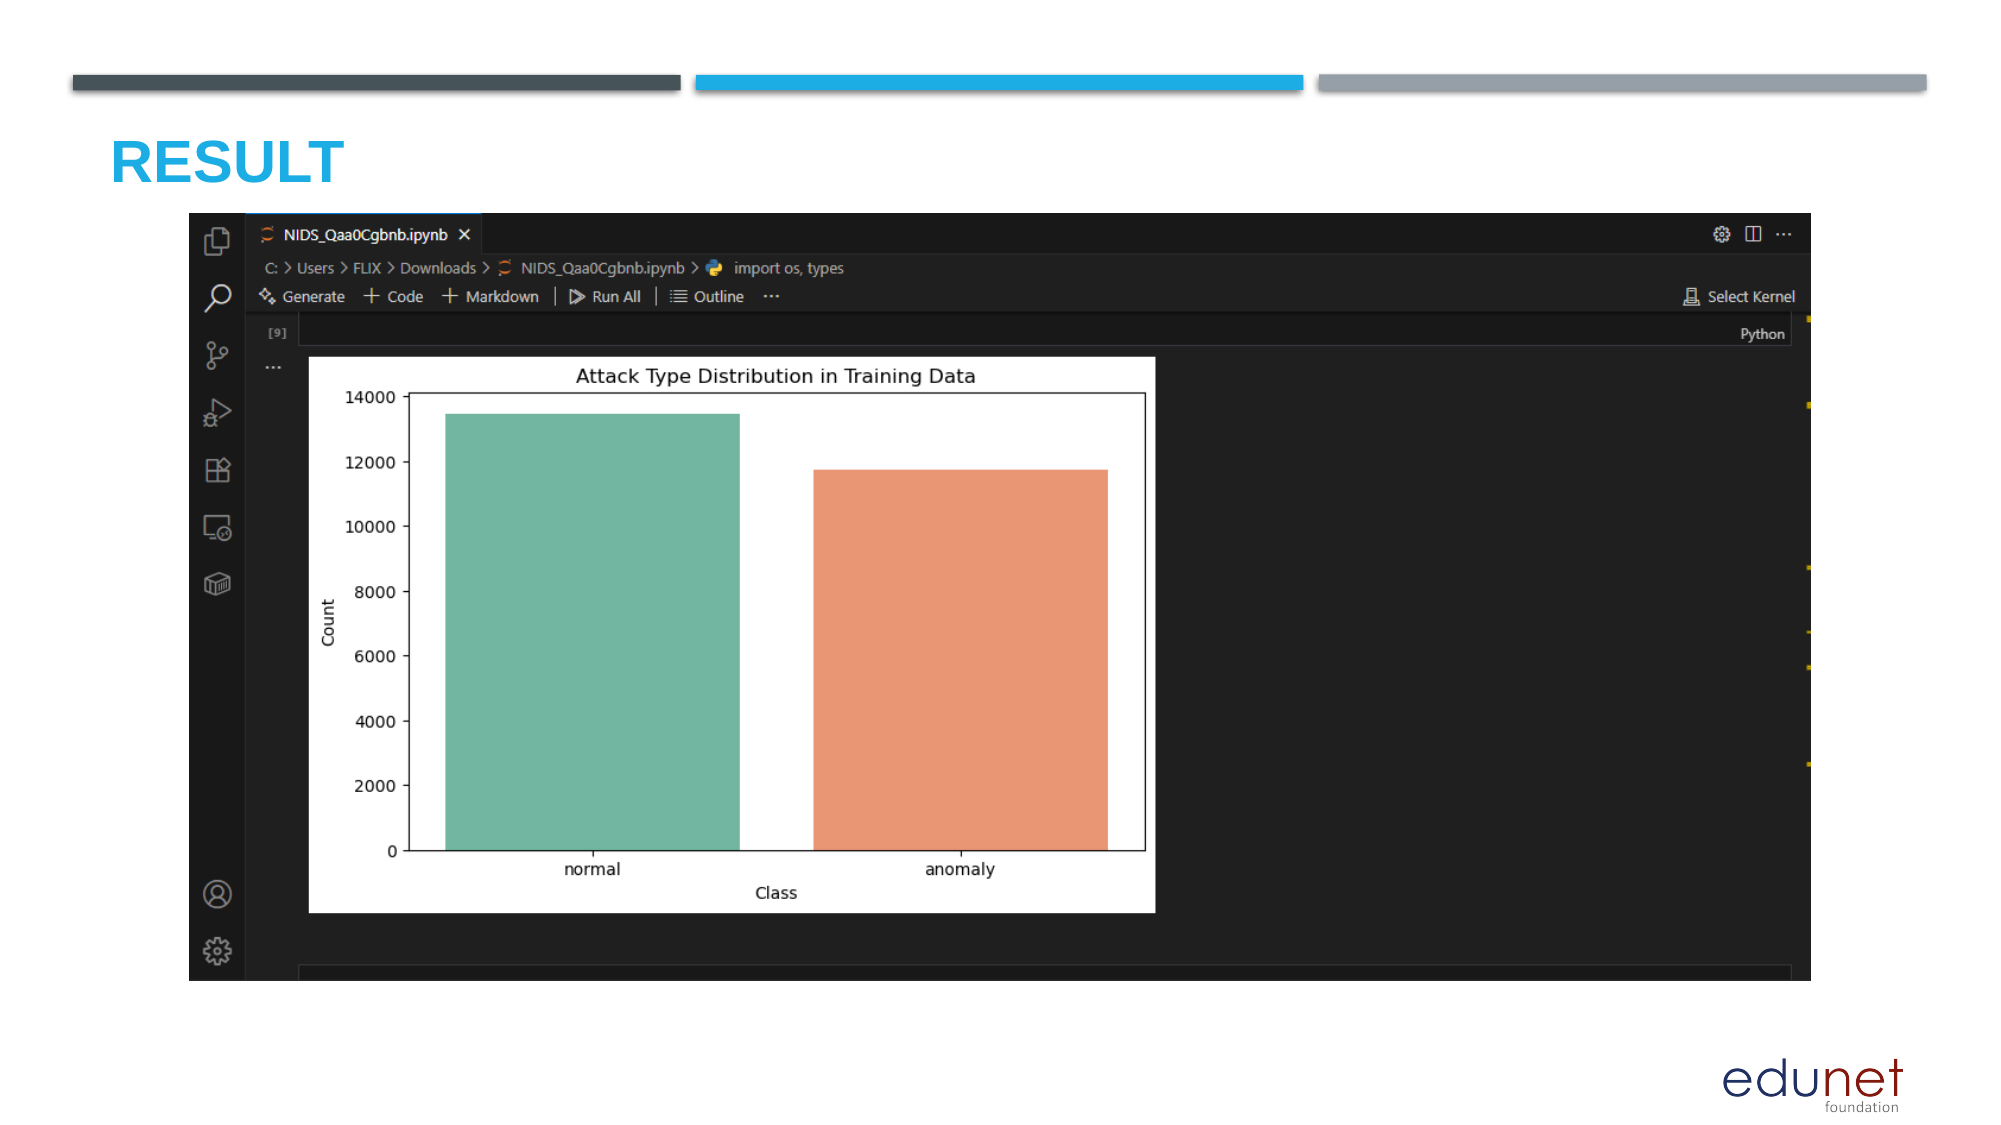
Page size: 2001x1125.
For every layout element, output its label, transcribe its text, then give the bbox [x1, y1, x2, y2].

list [188, 212, 1812, 981]
title Result [95, 115, 1905, 203]
picture [1719, 1056, 1905, 1116]
